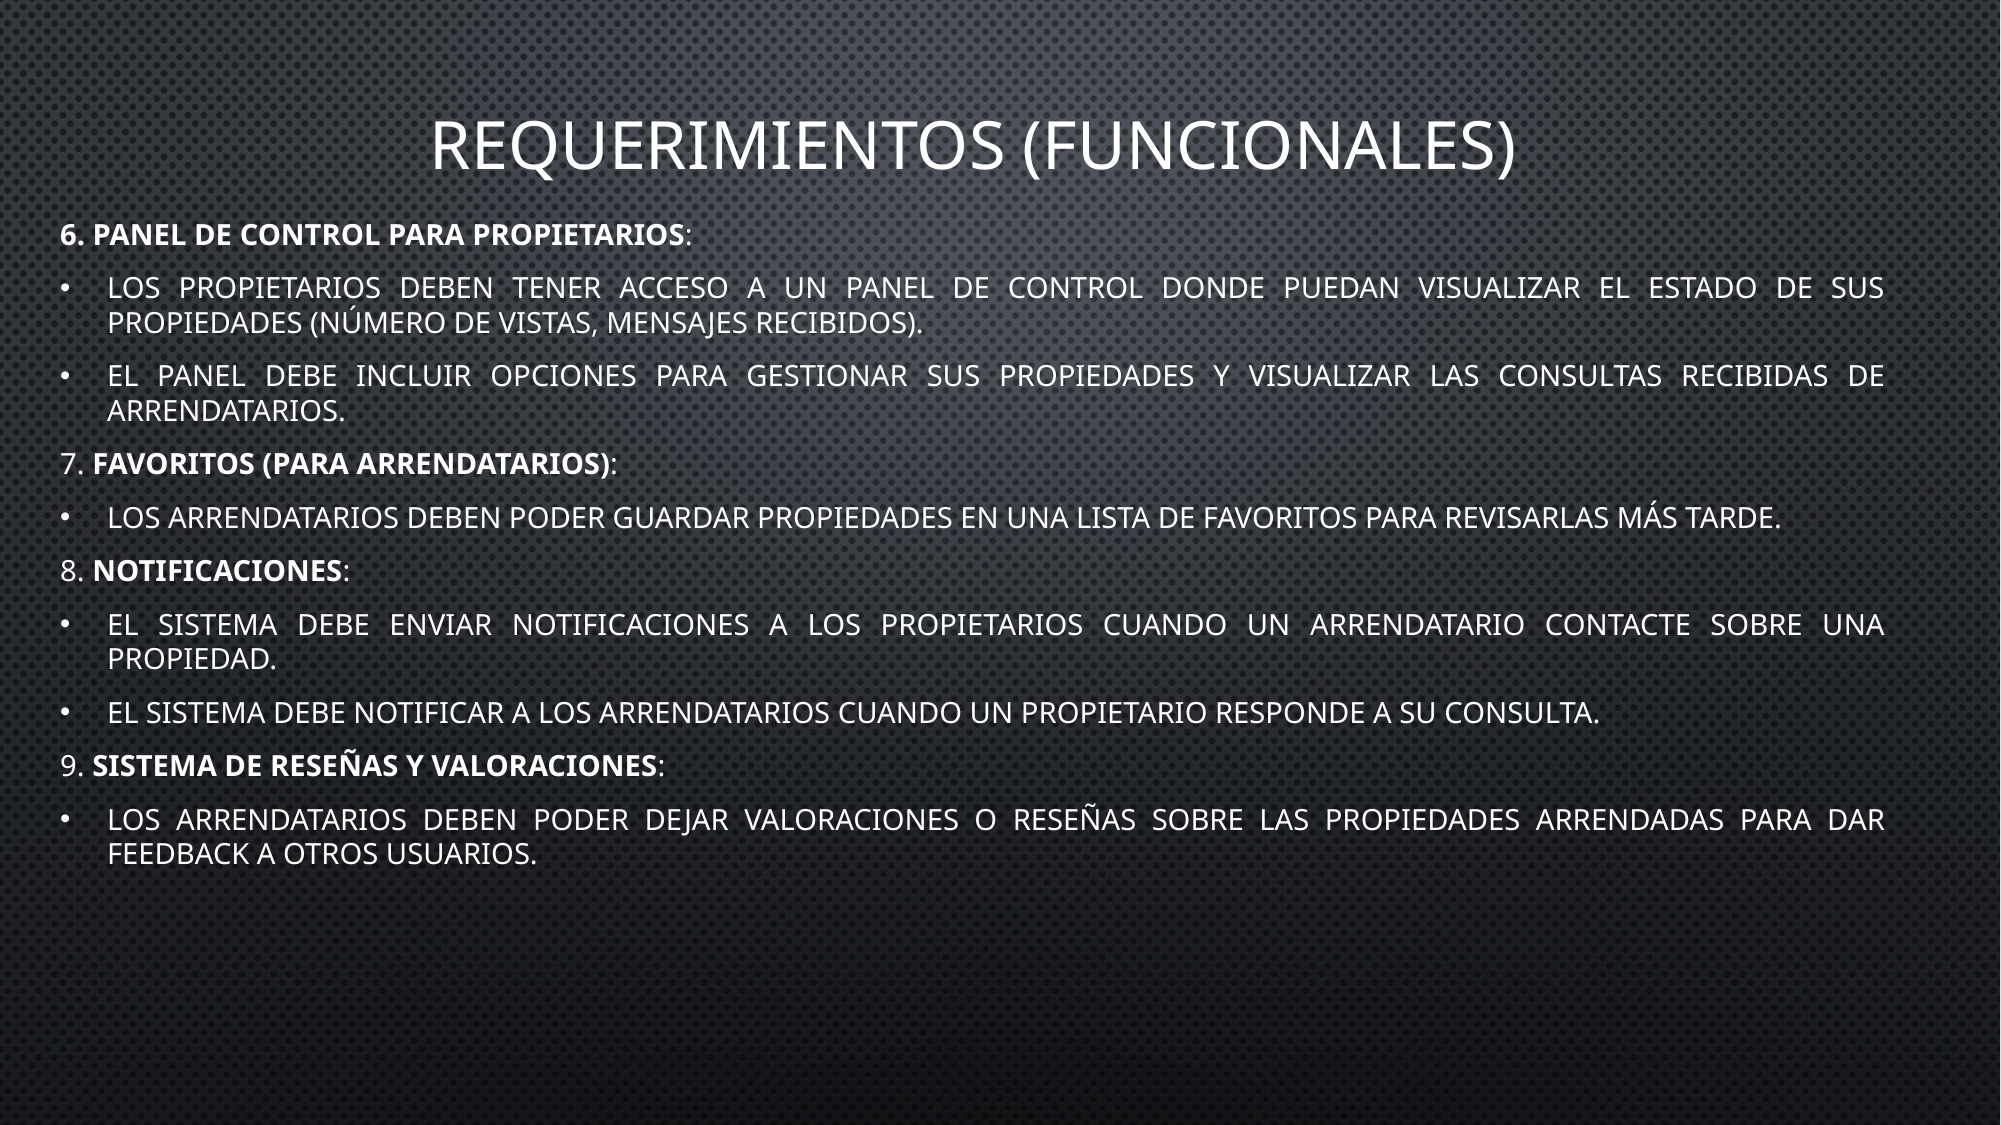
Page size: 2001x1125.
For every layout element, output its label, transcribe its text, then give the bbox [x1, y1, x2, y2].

title Requerimientos (funcionales) [160, 0, 1786, 208]
list 6. Panel de control para propietarios: Los propietarios deben tener acceso a un panel de control donde puedan visualizar el estado de sus propiedades (número de vistas, mensajes recibidos). El panel debe incluir opciones para gestionar sus propiedades y visualizar las consultas recibidas de arrendatarios. 7. Favoritos (para arrendatarios): Los arrendatarios deben poder guardar propiedades en una lista de favoritos para revisarlas más tarde. 8. Notificaciones: El sistema debe enviar notificaciones a los propietarios cuando un arrendatario contacte sobre una propiedad. El sistema debe notificar a los arrendatarios cuando un propietario responde a su consulta. 9. Sistema de reseñas y valoraciones: Los arrendatarios deben poder dejar valoraciones o reseñas sobre las propiedades arrendadas para dar feedback a otros usuarios. [45, 208, 1902, 1125]
